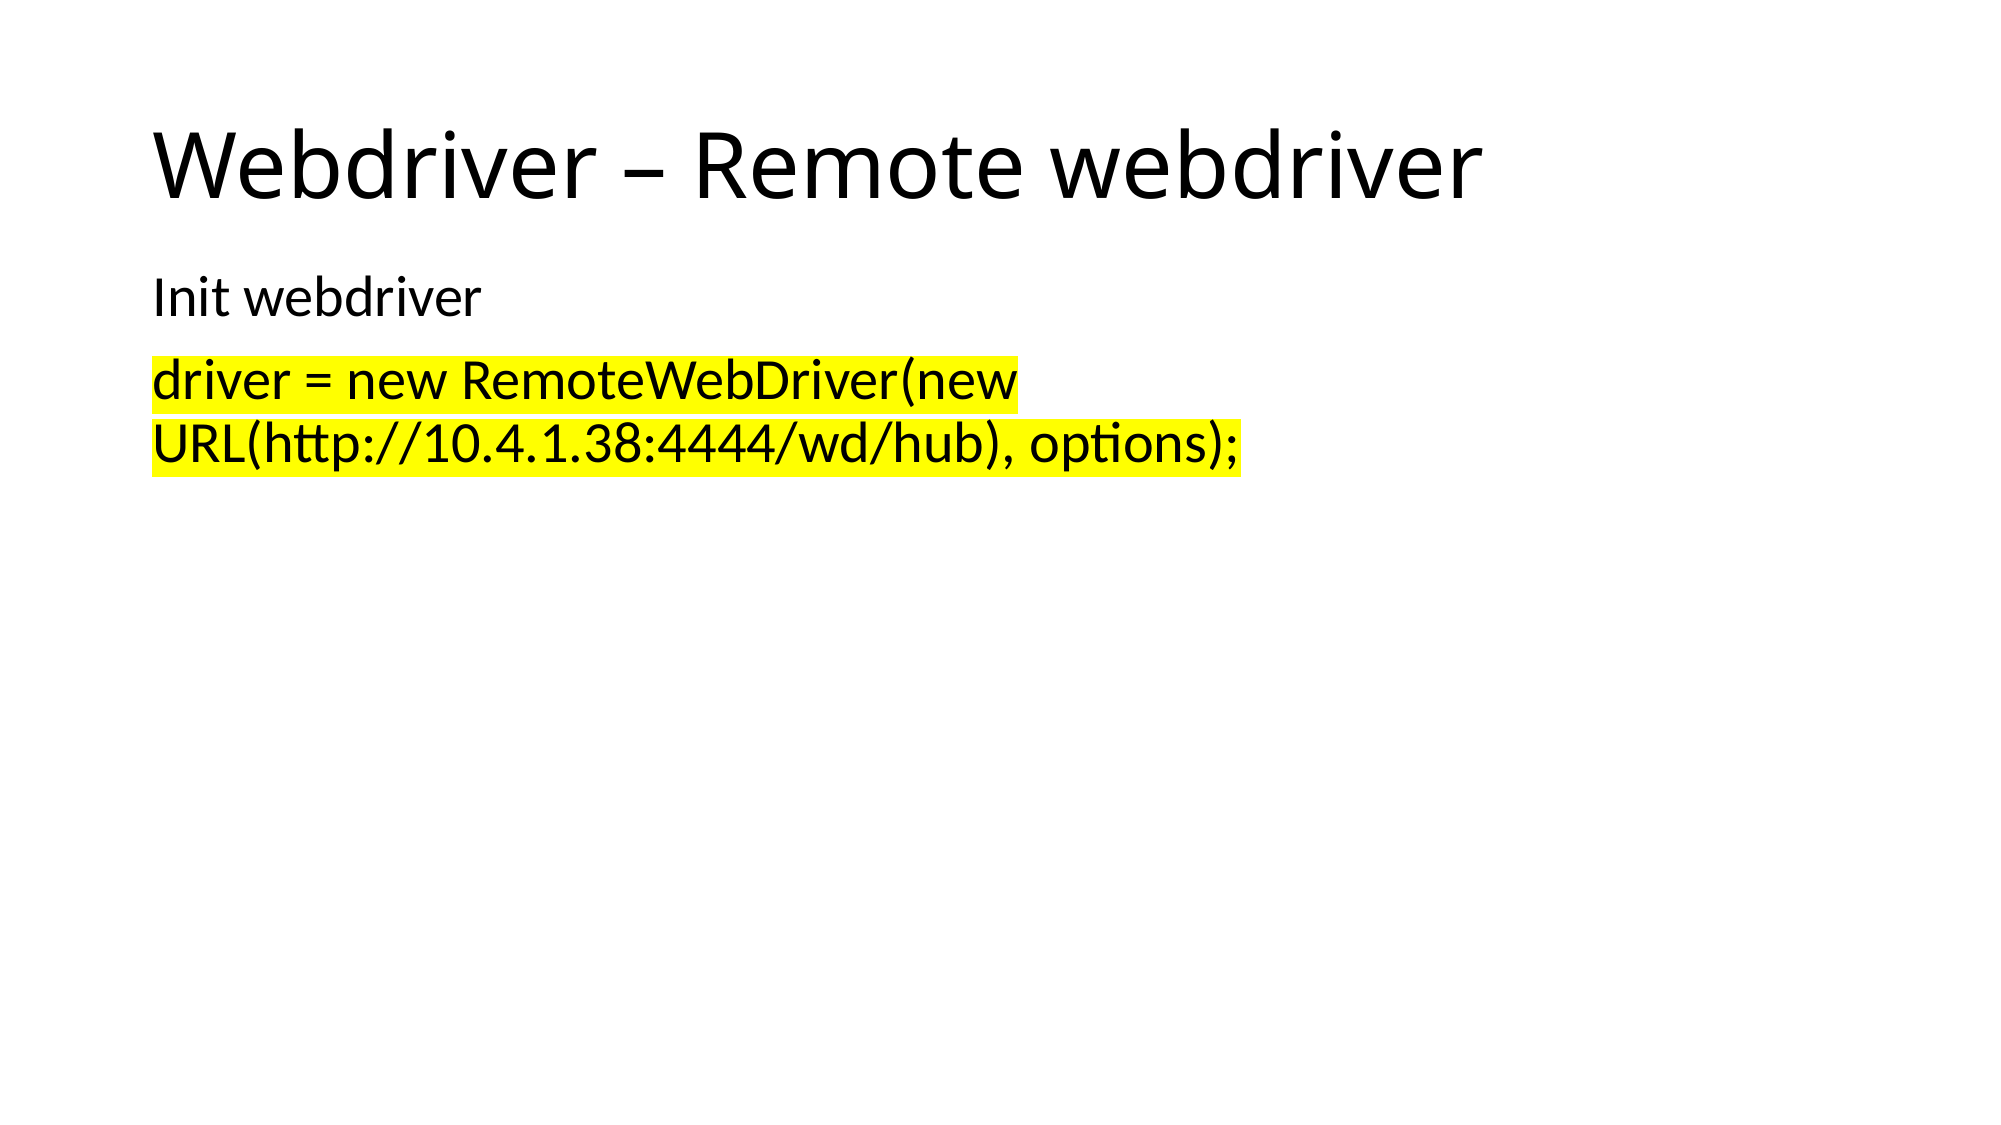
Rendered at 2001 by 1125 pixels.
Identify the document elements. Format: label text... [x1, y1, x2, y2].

title Webdriver – Remote webdriver [137, 59, 1863, 258]
list Init webdriver driver = new RemoteWebDriver(new URL(http://10.4.1.38:4444/wd/hub), options); [137, 258, 1863, 1066]
